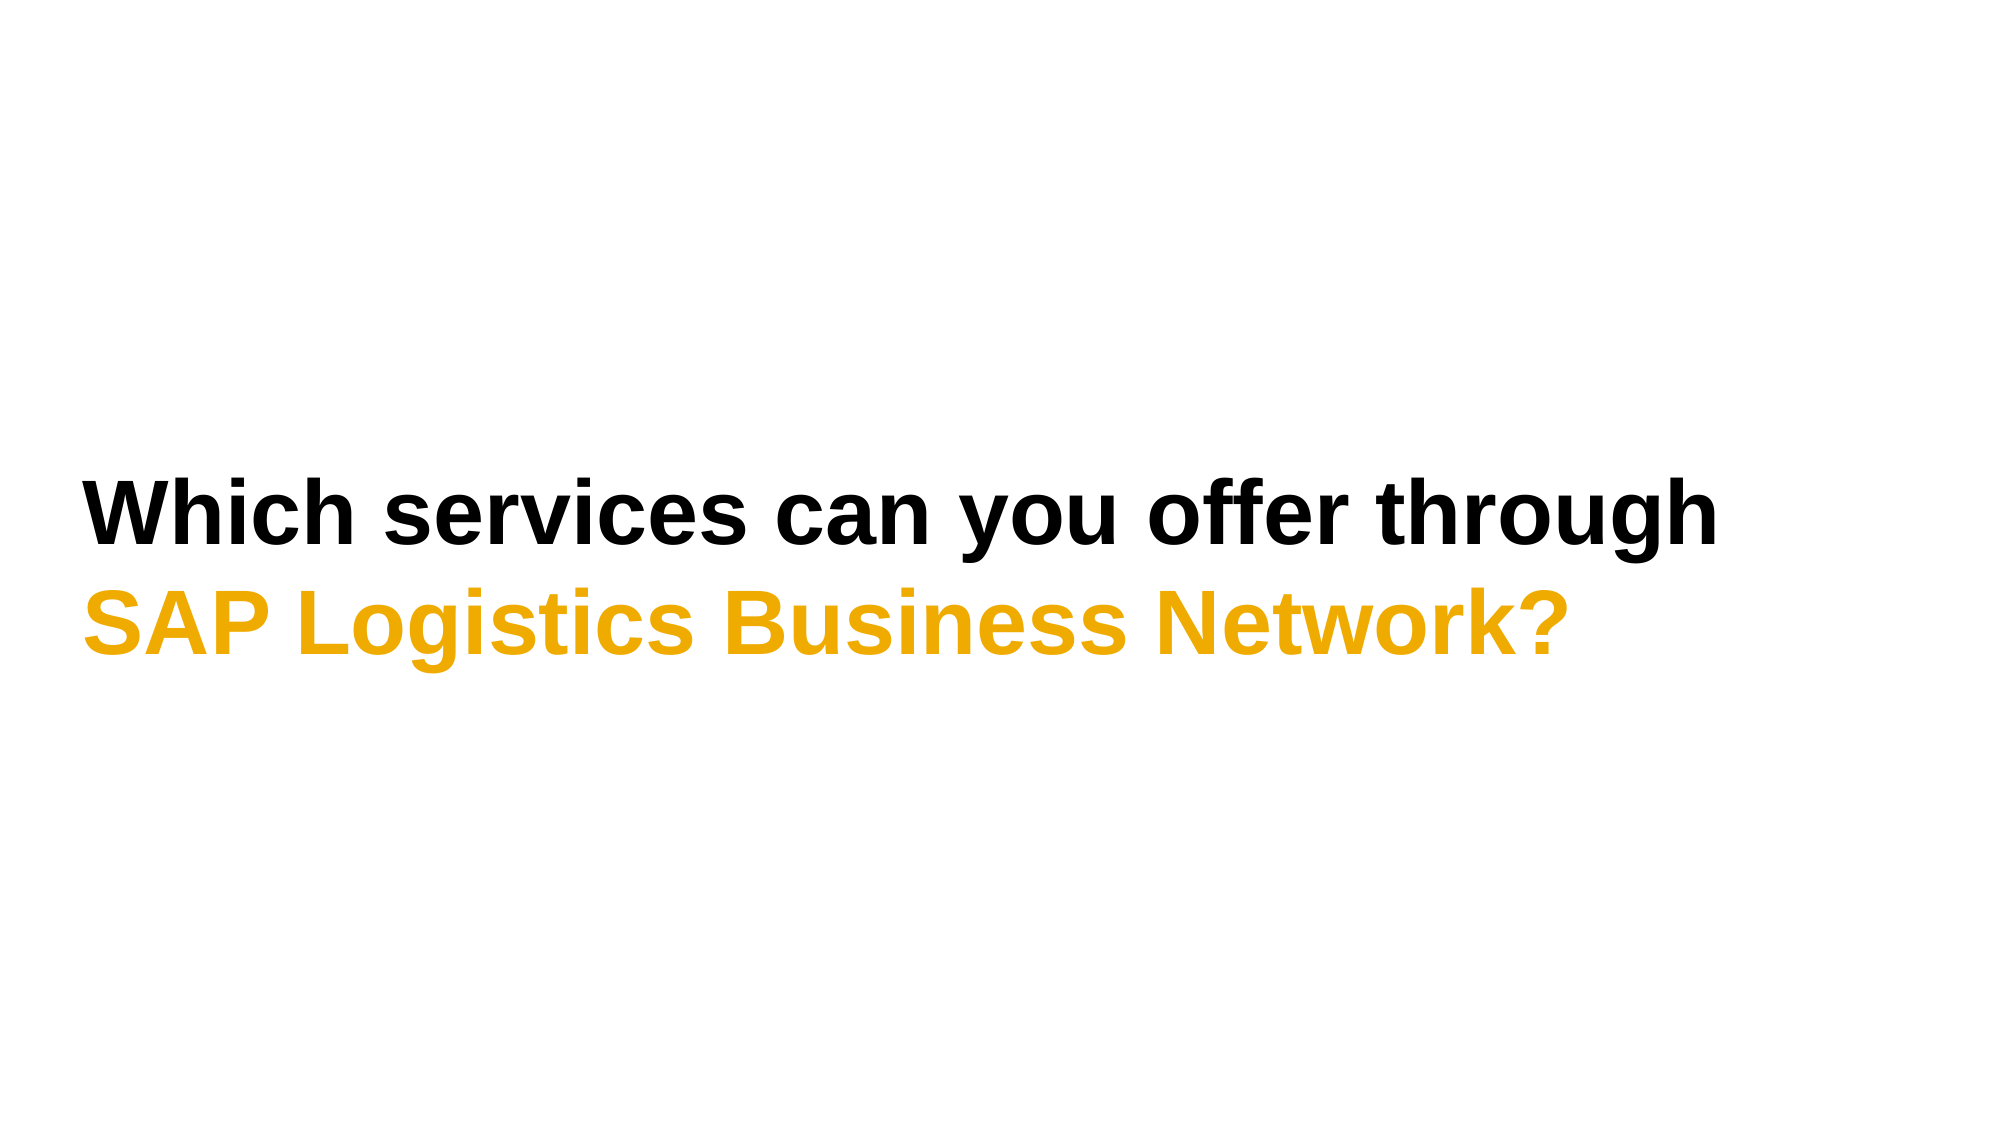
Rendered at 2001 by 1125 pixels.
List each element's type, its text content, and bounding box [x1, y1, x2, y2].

title Which services can you offer through SAP Logistics Business Network? [82, 506, 1918, 619]
